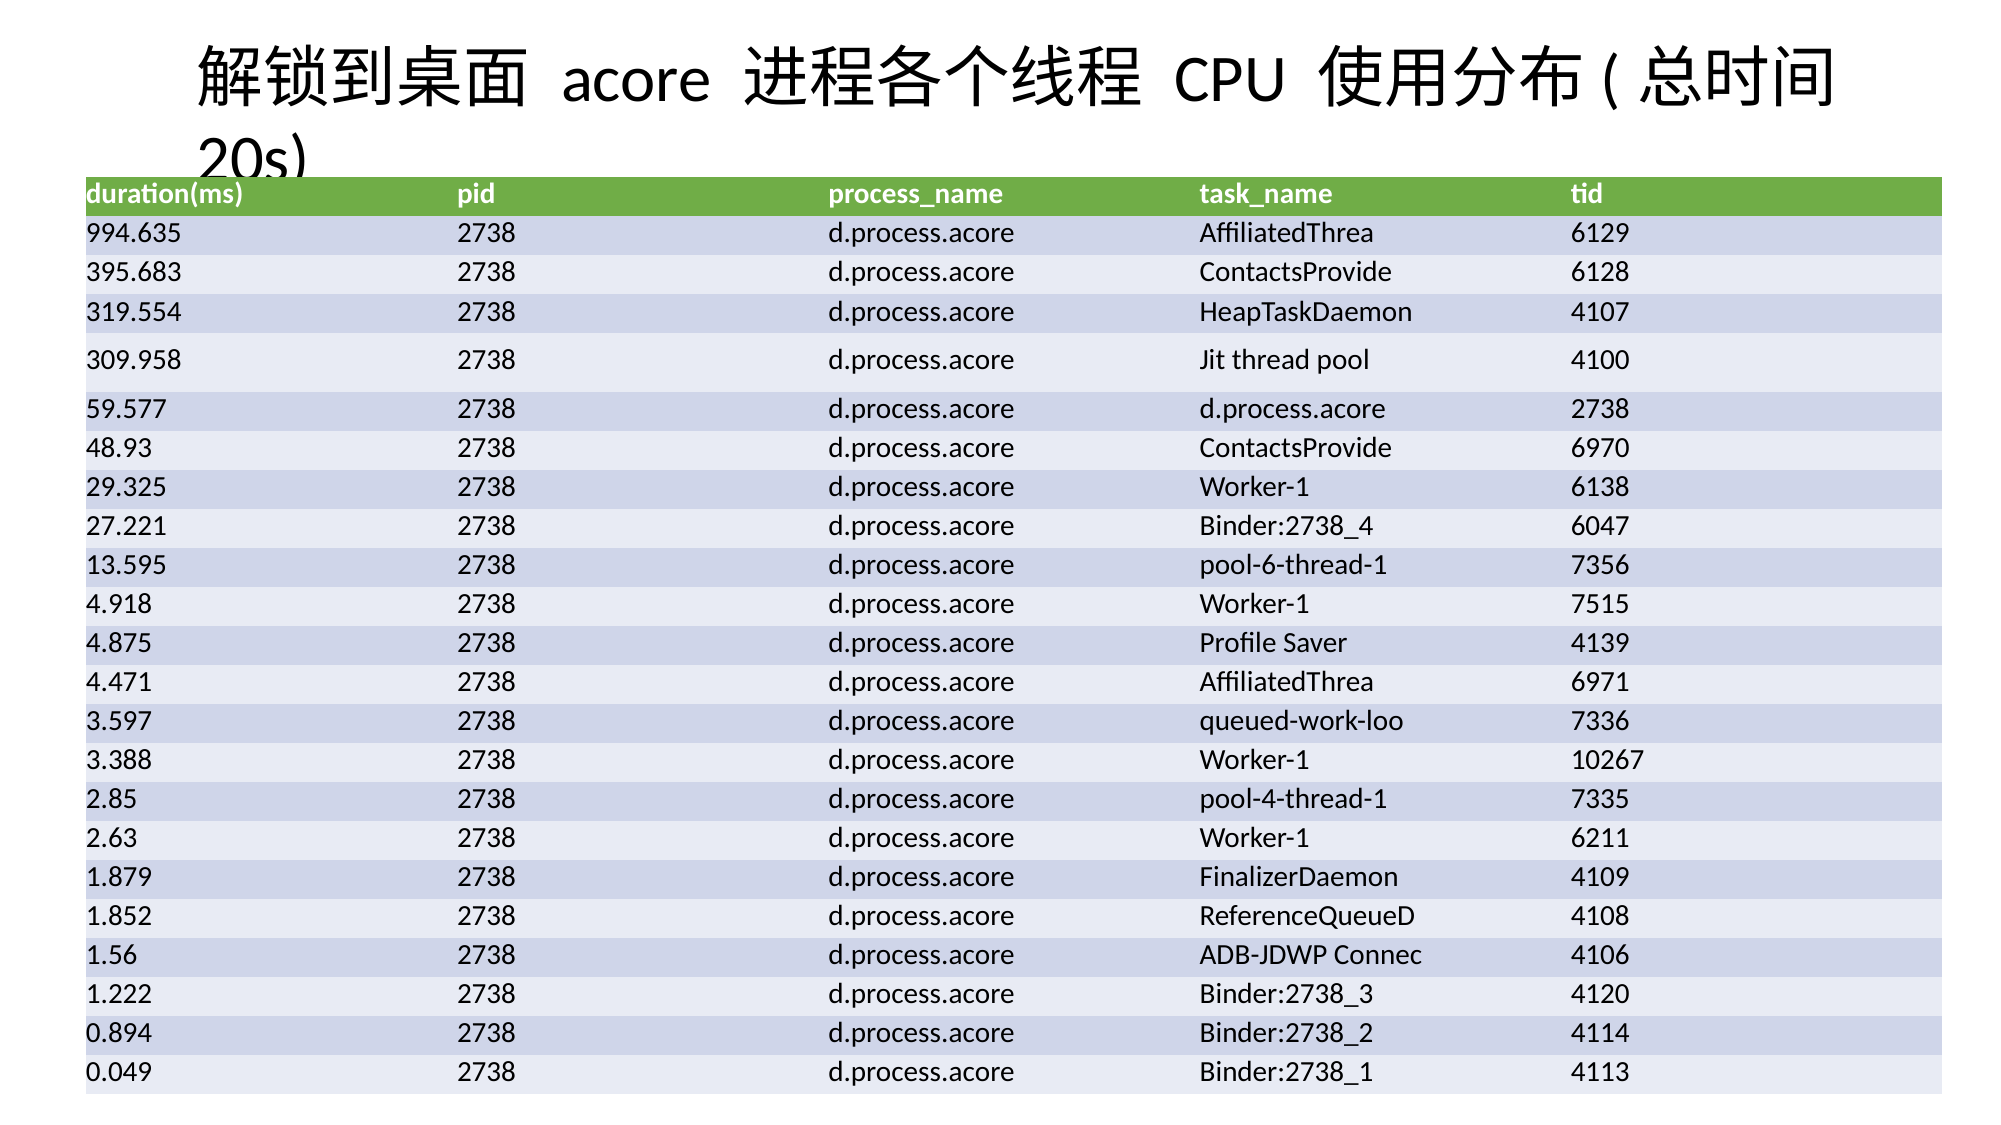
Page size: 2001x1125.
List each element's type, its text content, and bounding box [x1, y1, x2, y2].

table_cell 29.325 [86, 470, 457, 509]
table_cell d.process.acore [828, 294, 1200, 333]
table_cell 10267 [1571, 743, 1942, 782]
table_cell 319.554 [86, 294, 457, 333]
table_cell 2738 [457, 860, 828, 899]
table_header duration(ms) [86, 177, 457, 216]
table_cell 0.049 [86, 1055, 457, 1094]
table_cell 6970 [1571, 431, 1942, 470]
table_cell 7515 [1571, 587, 1942, 626]
table_cell d.process.acore [828, 626, 1200, 665]
table_cell d.process.acore [828, 255, 1200, 294]
table_cell 6129 [1571, 216, 1942, 255]
table_cell queued-work-loo [1200, 704, 1571, 743]
table_cell 2738 [457, 743, 828, 782]
table_header pid [457, 177, 828, 216]
table_cell Binder:2738_4 [1200, 509, 1571, 548]
table_cell d.process.acore [828, 509, 1200, 548]
table_cell 4114 [1571, 1016, 1942, 1055]
table_cell 2738 [457, 899, 828, 938]
table_cell 7336 [1571, 704, 1942, 743]
table_cell 2738 [457, 782, 828, 821]
table_cell 2738 [457, 1016, 828, 1055]
table_cell 4120 [1571, 977, 1942, 1016]
table_cell 4106 [1571, 938, 1942, 977]
table_cell 2.63 [86, 821, 457, 860]
table_cell FinalizerDaemon [1200, 860, 1571, 899]
table_cell 2738 [457, 1055, 828, 1094]
table_cell 0.894 [86, 1016, 457, 1055]
table_cell d.process.acore [828, 743, 1200, 782]
table_cell d.process.acore [828, 860, 1200, 899]
table_cell d.process.acore [828, 899, 1200, 938]
table_cell d.process.acore [828, 470, 1200, 509]
table_cell Worker-1 [1200, 821, 1571, 860]
table_cell 13.595 [86, 548, 457, 587]
table_cell 1.56 [86, 938, 457, 977]
table_cell 4.918 [86, 587, 457, 626]
table_cell 2.85 [86, 782, 457, 821]
table_cell 2738 [457, 216, 828, 255]
table_cell 6138 [1571, 470, 1942, 509]
table_cell 6047 [1571, 509, 1942, 548]
table_cell 309.958 [86, 333, 457, 392]
table_cell d.process.acore [828, 782, 1200, 821]
table_cell 1.852 [86, 899, 457, 938]
table_cell 2738 [457, 431, 828, 470]
table_cell 3.597 [86, 704, 457, 743]
table_cell d.process.acore [828, 333, 1200, 392]
table_cell 2738 [457, 821, 828, 860]
table_cell AffiliatedThrea [1200, 216, 1571, 255]
table_cell ContactsProvide [1200, 431, 1571, 470]
table_cell 2738 [457, 587, 828, 626]
table_cell 59.577 [86, 392, 457, 431]
table_cell pool-6-thread-1 [1200, 548, 1571, 587]
table_cell 4108 [1571, 899, 1942, 938]
table_cell 6971 [1571, 665, 1942, 704]
table_cell d.process.acore [828, 977, 1200, 1016]
table_cell ADB-JDWP Connec [1200, 938, 1571, 977]
table_cell d.process.acore [828, 587, 1200, 626]
table_cell Binder:2738_3 [1200, 977, 1571, 1016]
table_cell 2738 [457, 333, 828, 392]
table_cell 27.221 [86, 509, 457, 548]
table_cell 4100 [1571, 333, 1942, 392]
table_cell d.process.acore [828, 216, 1200, 255]
table_cell 48.93 [86, 431, 457, 470]
table_cell 7356 [1571, 548, 1942, 587]
text_box 解锁到桌面 acore 进程各个线程 CPU 使用分布(总时间20s) [181, 27, 1963, 203]
table_cell ContactsProvide [1200, 255, 1571, 294]
table_cell 2738 [457, 294, 828, 333]
table_cell 6128 [1571, 255, 1942, 294]
table_cell d.process.acore [828, 938, 1200, 977]
table_cell Jit thread pool [1200, 333, 1571, 392]
table_cell AffiliatedThrea [1200, 665, 1571, 704]
table_cell pool-4-thread-1 [1200, 782, 1571, 821]
table_cell ReferenceQueueD [1200, 899, 1571, 938]
table_cell Profile Saver [1200, 626, 1571, 665]
table_cell HeapTaskDaemon [1200, 294, 1571, 333]
table_header process_name [828, 177, 1200, 216]
table_cell d.process.acore [828, 548, 1200, 587]
table_cell d.process.acore [828, 821, 1200, 860]
table_cell d.process.acore [828, 1016, 1200, 1055]
table_cell 2738 [1571, 392, 1942, 431]
table_cell Worker-1 [1200, 743, 1571, 782]
table_cell 395.683 [86, 255, 457, 294]
table_cell 4109 [1571, 860, 1942, 899]
table_cell 2738 [457, 665, 828, 704]
table_header task_name [1200, 177, 1571, 216]
table_cell 1.879 [86, 860, 457, 899]
table_cell 4107 [1571, 294, 1942, 333]
table_cell 1.222 [86, 977, 457, 1016]
table_cell d.process.acore [1200, 392, 1571, 431]
table_cell 4.471 [86, 665, 457, 704]
table_cell Binder:2738_2 [1200, 1016, 1571, 1055]
table_cell 994.635 [86, 216, 457, 255]
table_cell d.process.acore [828, 431, 1200, 470]
table_cell 2738 [457, 255, 828, 294]
table_cell d.process.acore [828, 665, 1200, 704]
table_cell Worker-1 [1200, 470, 1571, 509]
table_cell 4139 [1571, 626, 1942, 665]
table_cell 4.875 [86, 626, 457, 665]
table_cell 2738 [457, 626, 828, 665]
table_cell 3.388 [86, 743, 457, 782]
table_cell Binder:2738_1 [1200, 1055, 1571, 1094]
table_cell 7335 [1571, 782, 1942, 821]
table_cell 2738 [457, 704, 828, 743]
table_cell 2738 [457, 548, 828, 587]
table_cell 2738 [457, 392, 828, 431]
table_cell Worker-1 [1200, 587, 1571, 626]
table_cell 2738 [457, 470, 828, 509]
table_header tid [1571, 177, 1942, 216]
table_cell 2738 [457, 938, 828, 977]
table_cell d.process.acore [828, 1055, 1200, 1094]
table_cell d.process.acore [828, 704, 1200, 743]
table_cell 2738 [457, 977, 828, 1016]
table_cell 4113 [1571, 1055, 1942, 1094]
table_cell d.process.acore [828, 392, 1200, 431]
table_cell 2738 [457, 509, 828, 548]
table_cell 6211 [1571, 821, 1942, 860]
